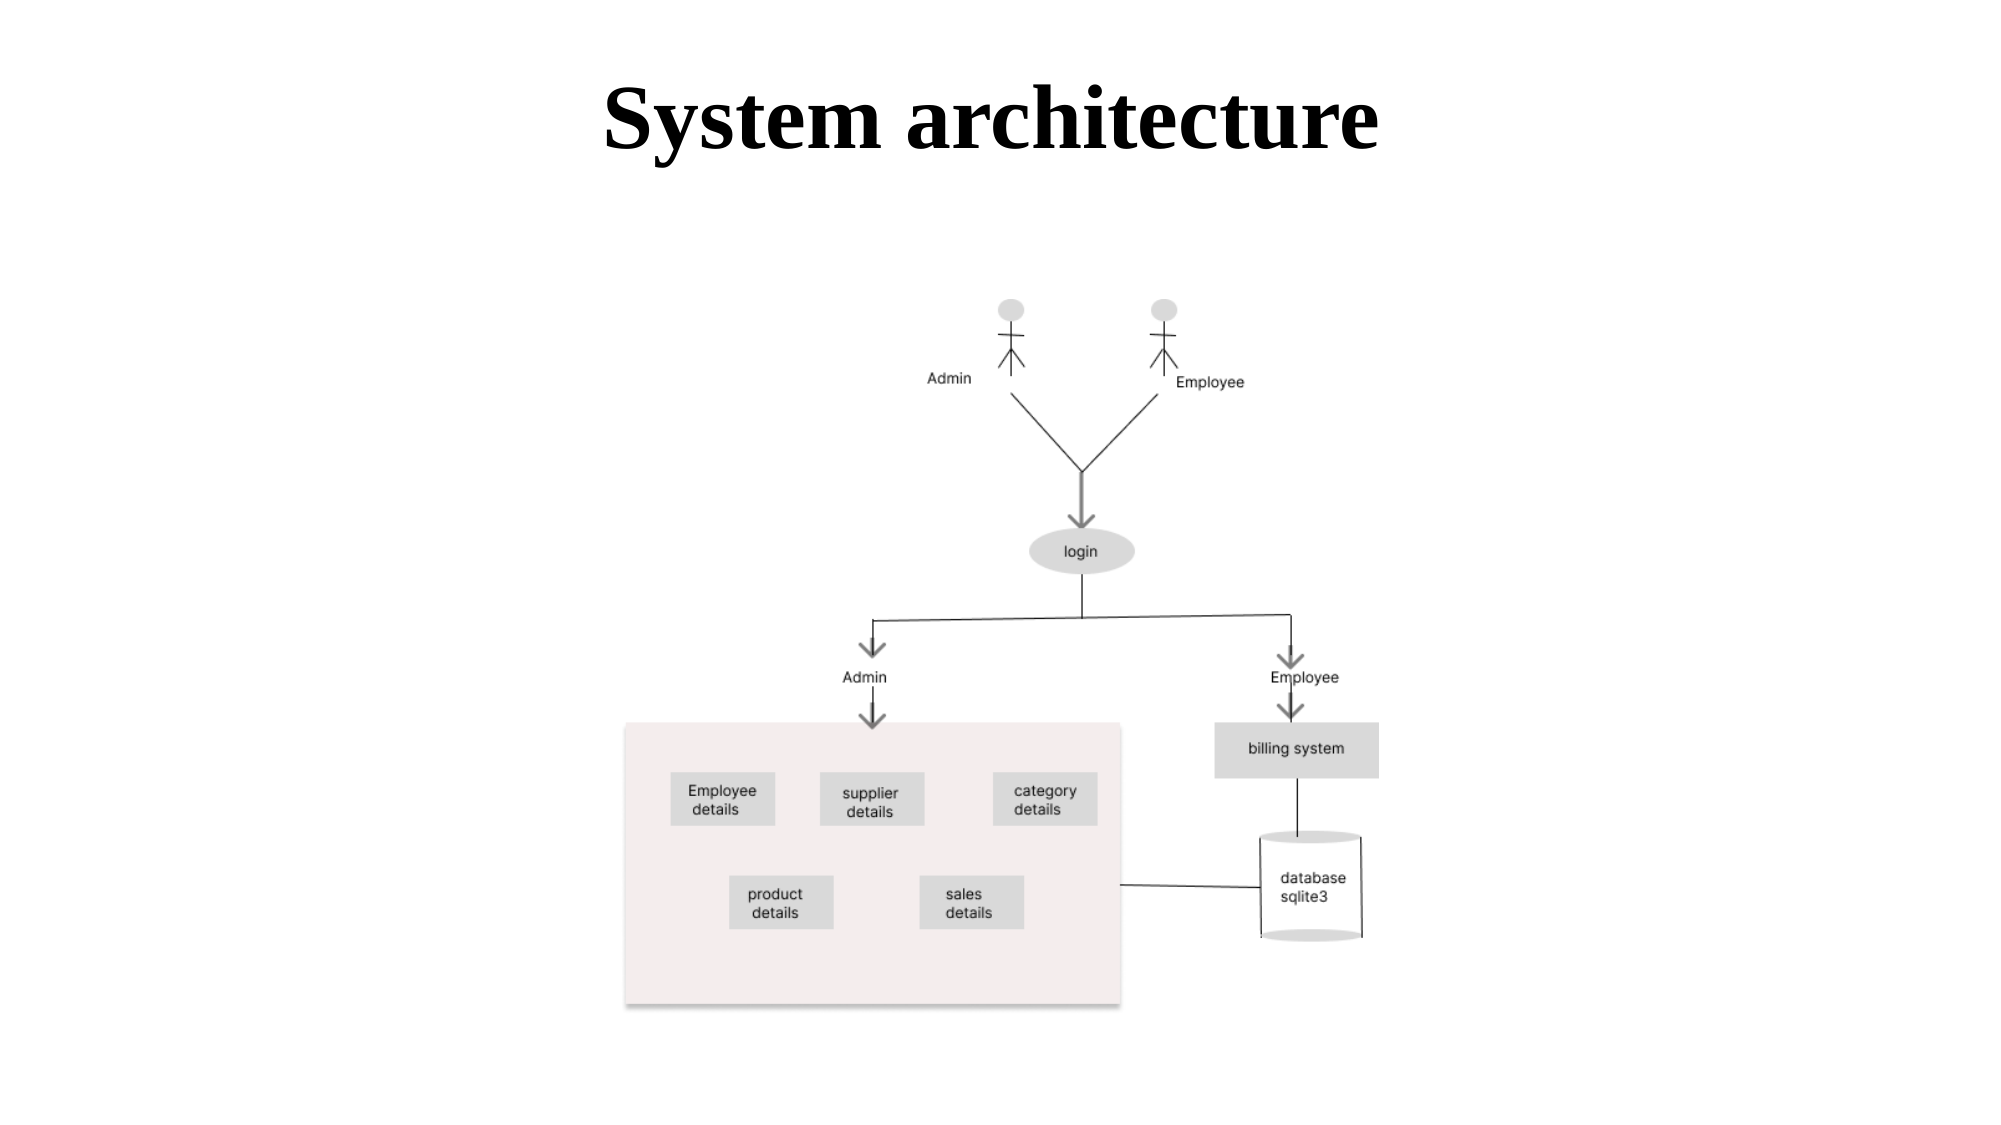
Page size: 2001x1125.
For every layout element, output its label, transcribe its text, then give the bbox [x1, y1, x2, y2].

title System architecture [137, 59, 1863, 278]
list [621, 299, 1379, 1014]
